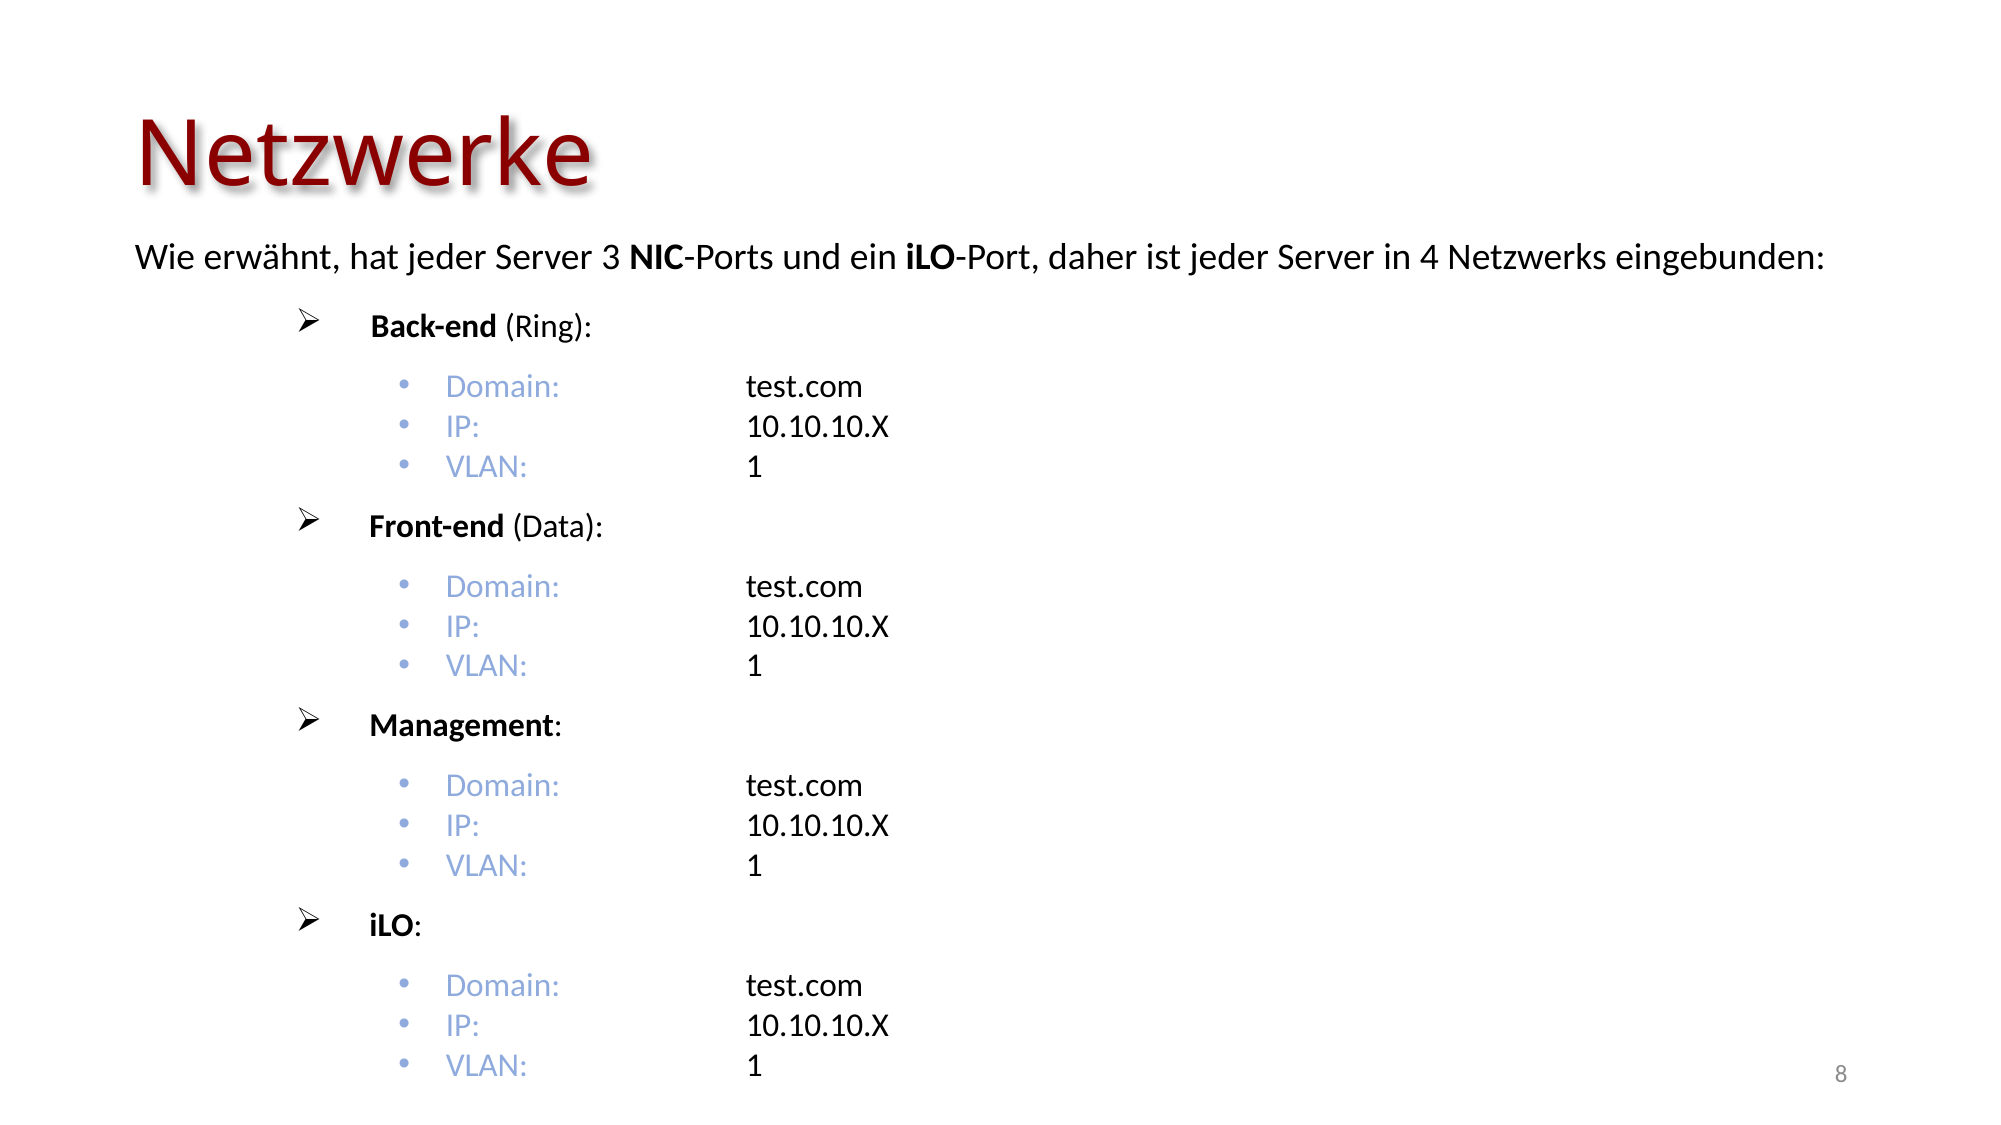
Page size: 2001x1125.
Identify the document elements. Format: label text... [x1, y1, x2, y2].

text_box Netzwerke [120, 86, 1886, 212]
text_box Back-end (Ring): Domain: test.com IP: 10.10.10.X VLAN: 1 Front-end (Data): Domain: test.com IP: 10.10.10.X VLAN: 1 Management: Domain: test.com IP: 10.10.10.X VLAN: 1 iLO: Domain: test.com IP: 10.10.10.X VLAN: 1 [281, 296, 1203, 1091]
slide_number 8 [1412, 1042, 1863, 1103]
text_box Wie erwähnt, hat jeder Server 3 NIC-Ports und ein iLO-Port, daher ist jeder Server in 4 Netzwerks eingebunden: [120, 224, 1853, 285]
